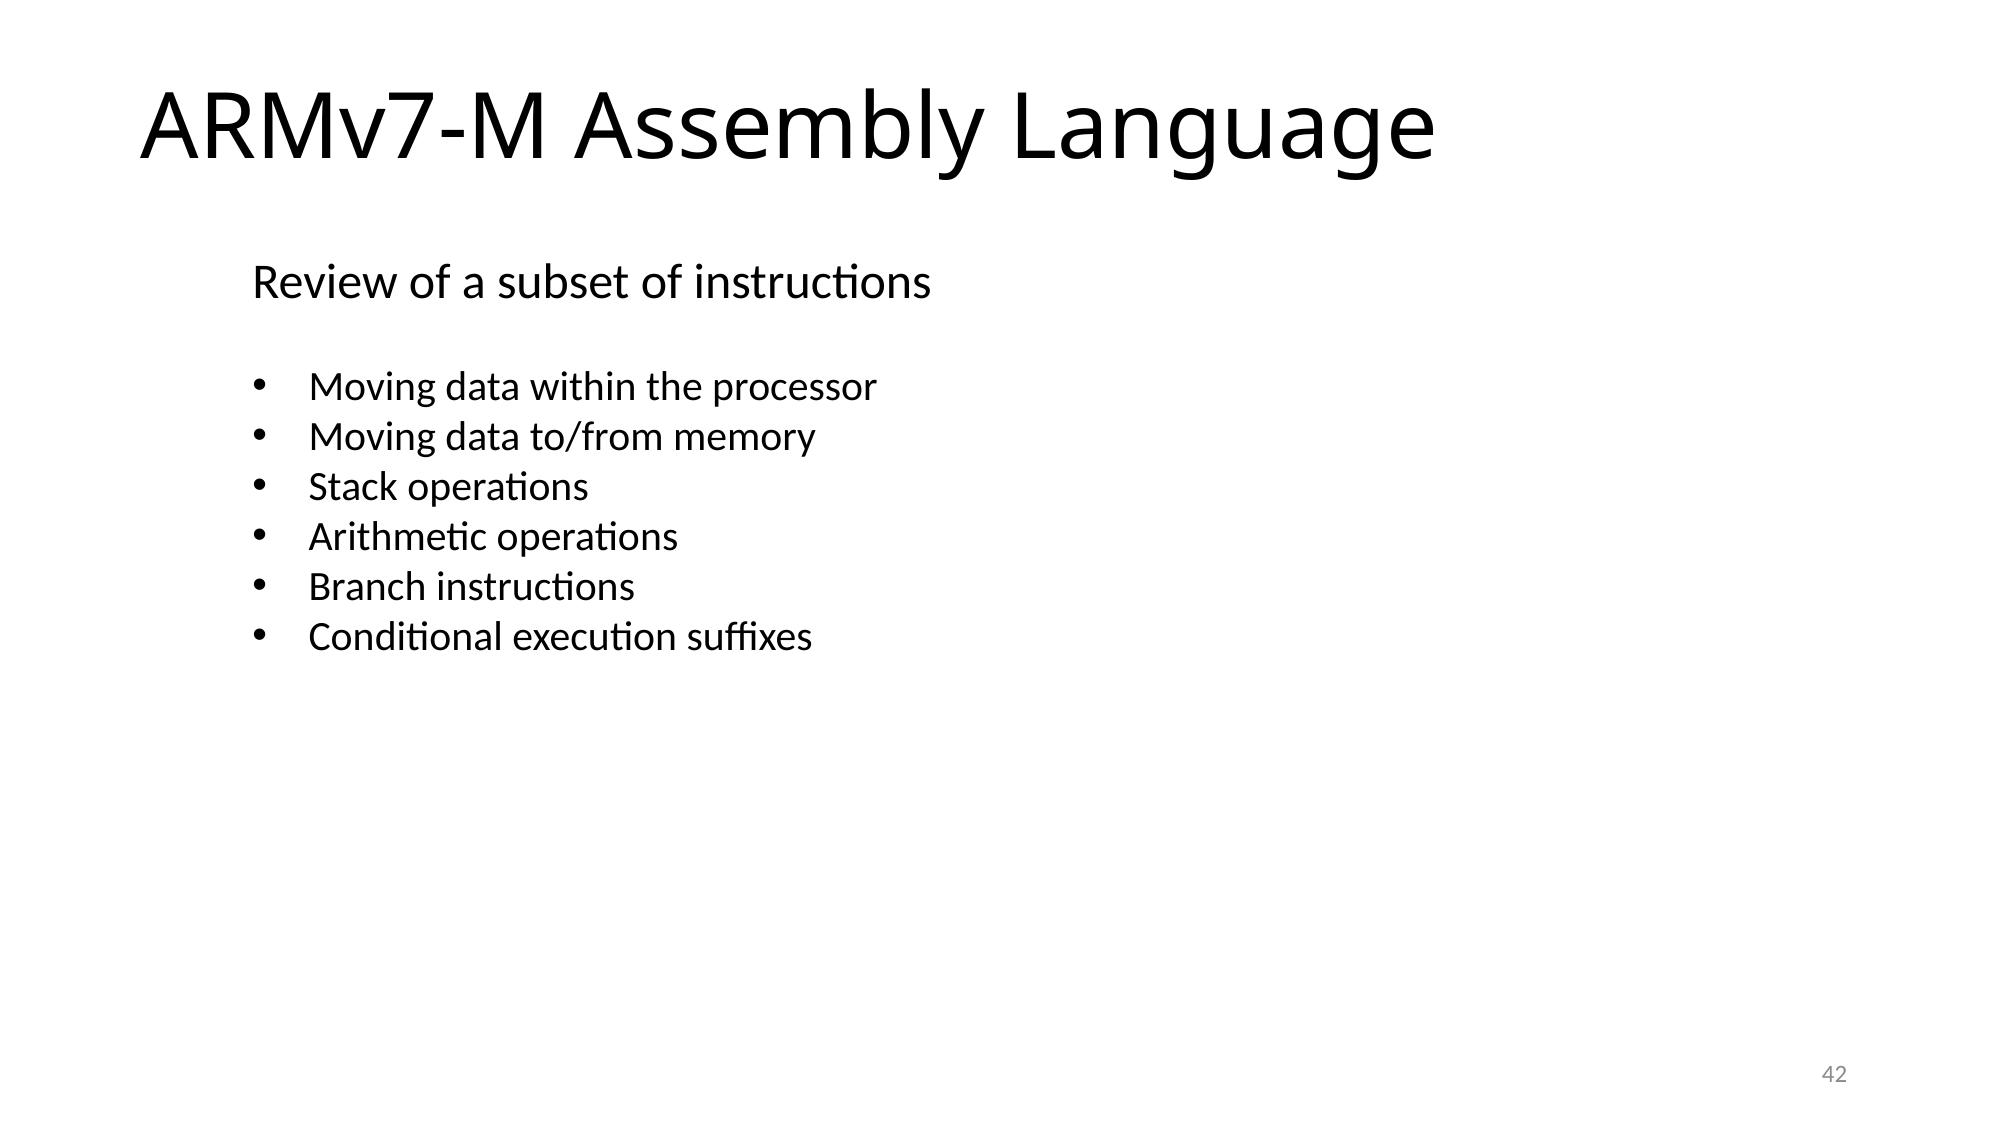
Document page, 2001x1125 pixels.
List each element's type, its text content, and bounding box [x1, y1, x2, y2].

slide_number 42 [1412, 1042, 1863, 1103]
text_box ARMv7-M Assembly Language [125, 59, 1455, 184]
text_box Review of a subset of instructions Moving data within the processor Moving data to/from memory Stack operations Arithmetic operations Branch instructions Conditional execution suffixes [237, 241, 1903, 812]
